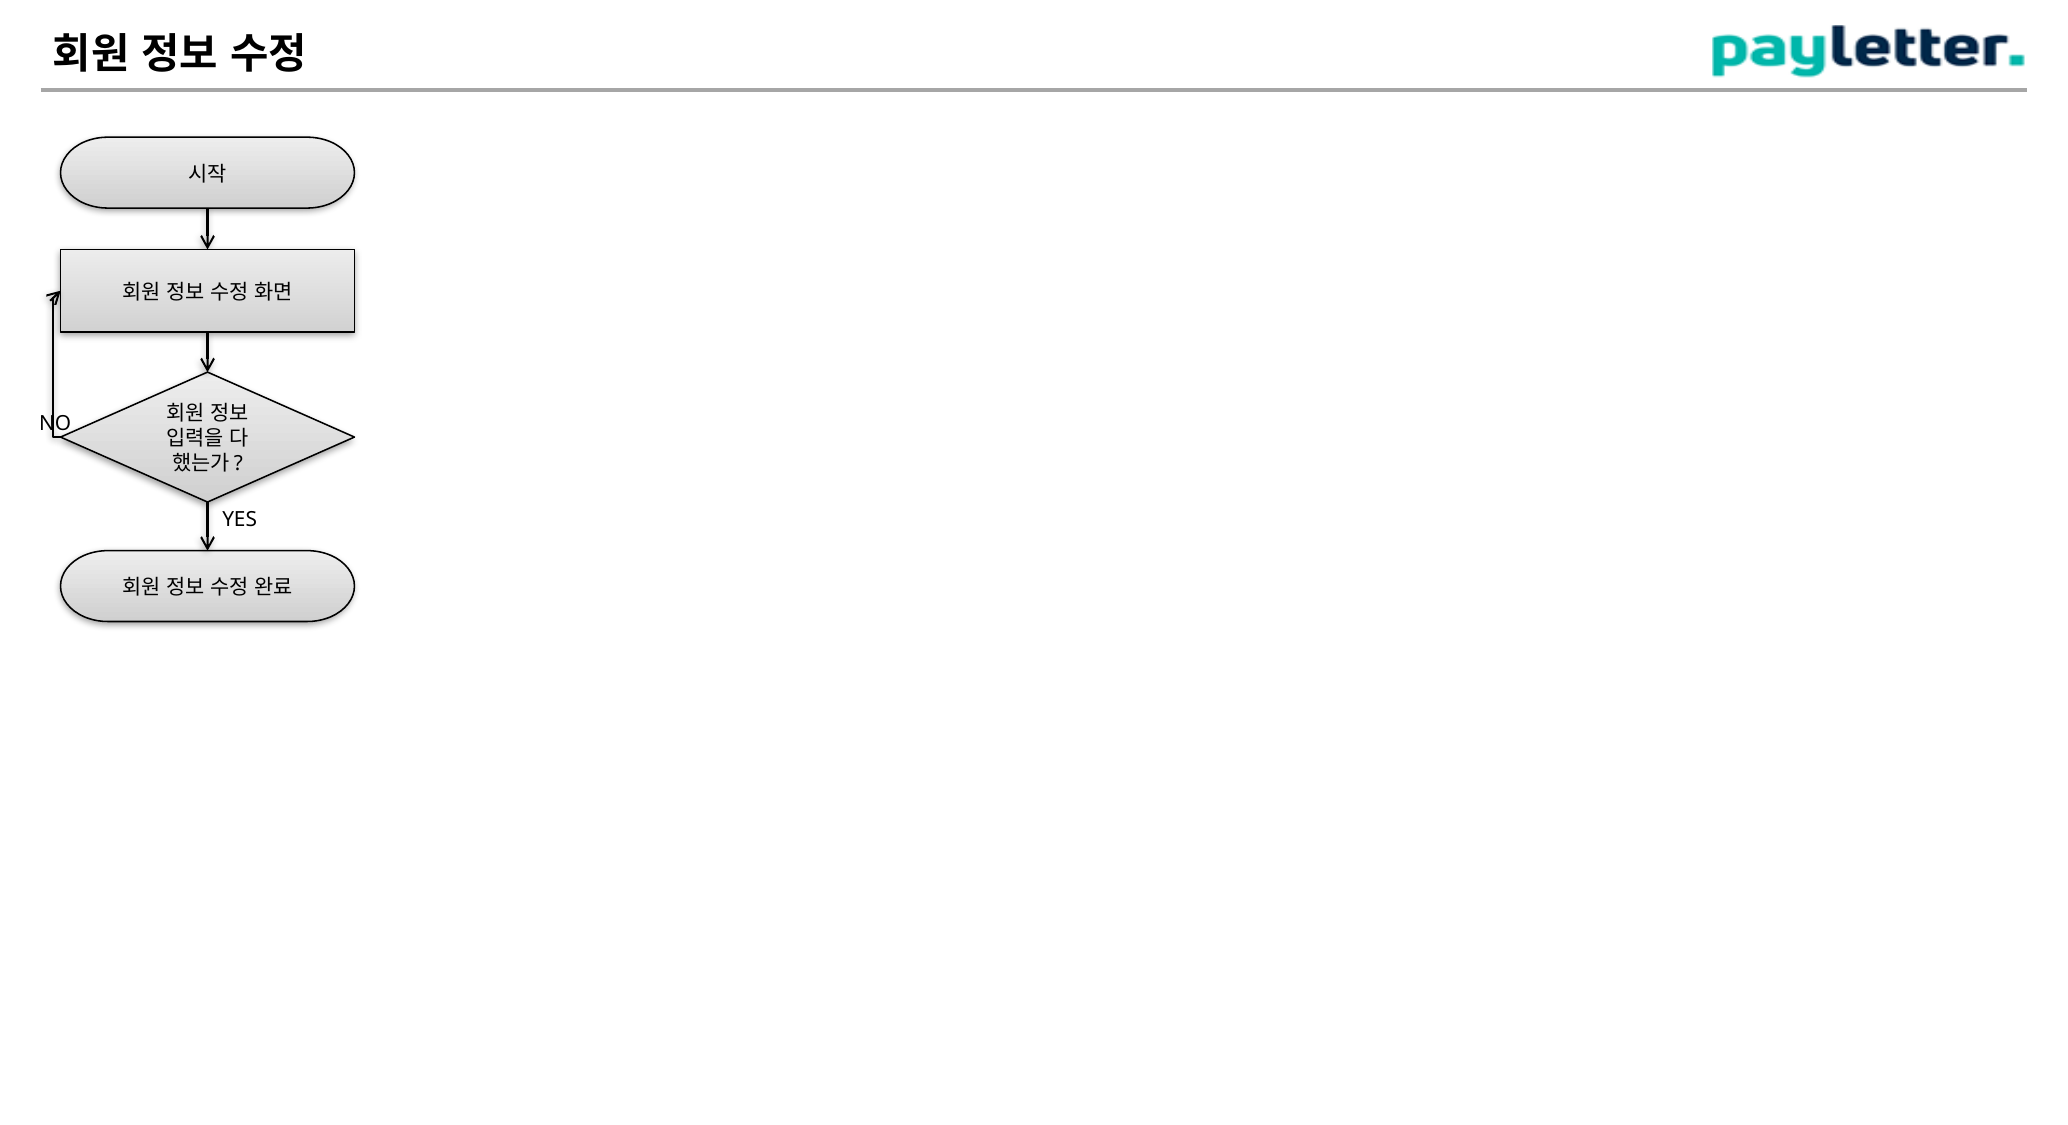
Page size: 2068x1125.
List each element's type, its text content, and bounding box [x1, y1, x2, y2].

text_box 시작 [59, 136, 356, 209]
text_box 회원 정보 입력을 다 했는가? [64, 373, 356, 502]
text_box 회원 정보 수정 완료 [59, 549, 356, 623]
text_box 회원 정보 수정 화면 [60, 249, 355, 333]
text_box NO [64, 406, 114, 439]
text_box 회원 정보 수정 [37, 19, 323, 85]
picture [1711, 25, 2027, 79]
text_box YES [208, 501, 298, 535]
text_box NO [22, 406, 56, 439]
